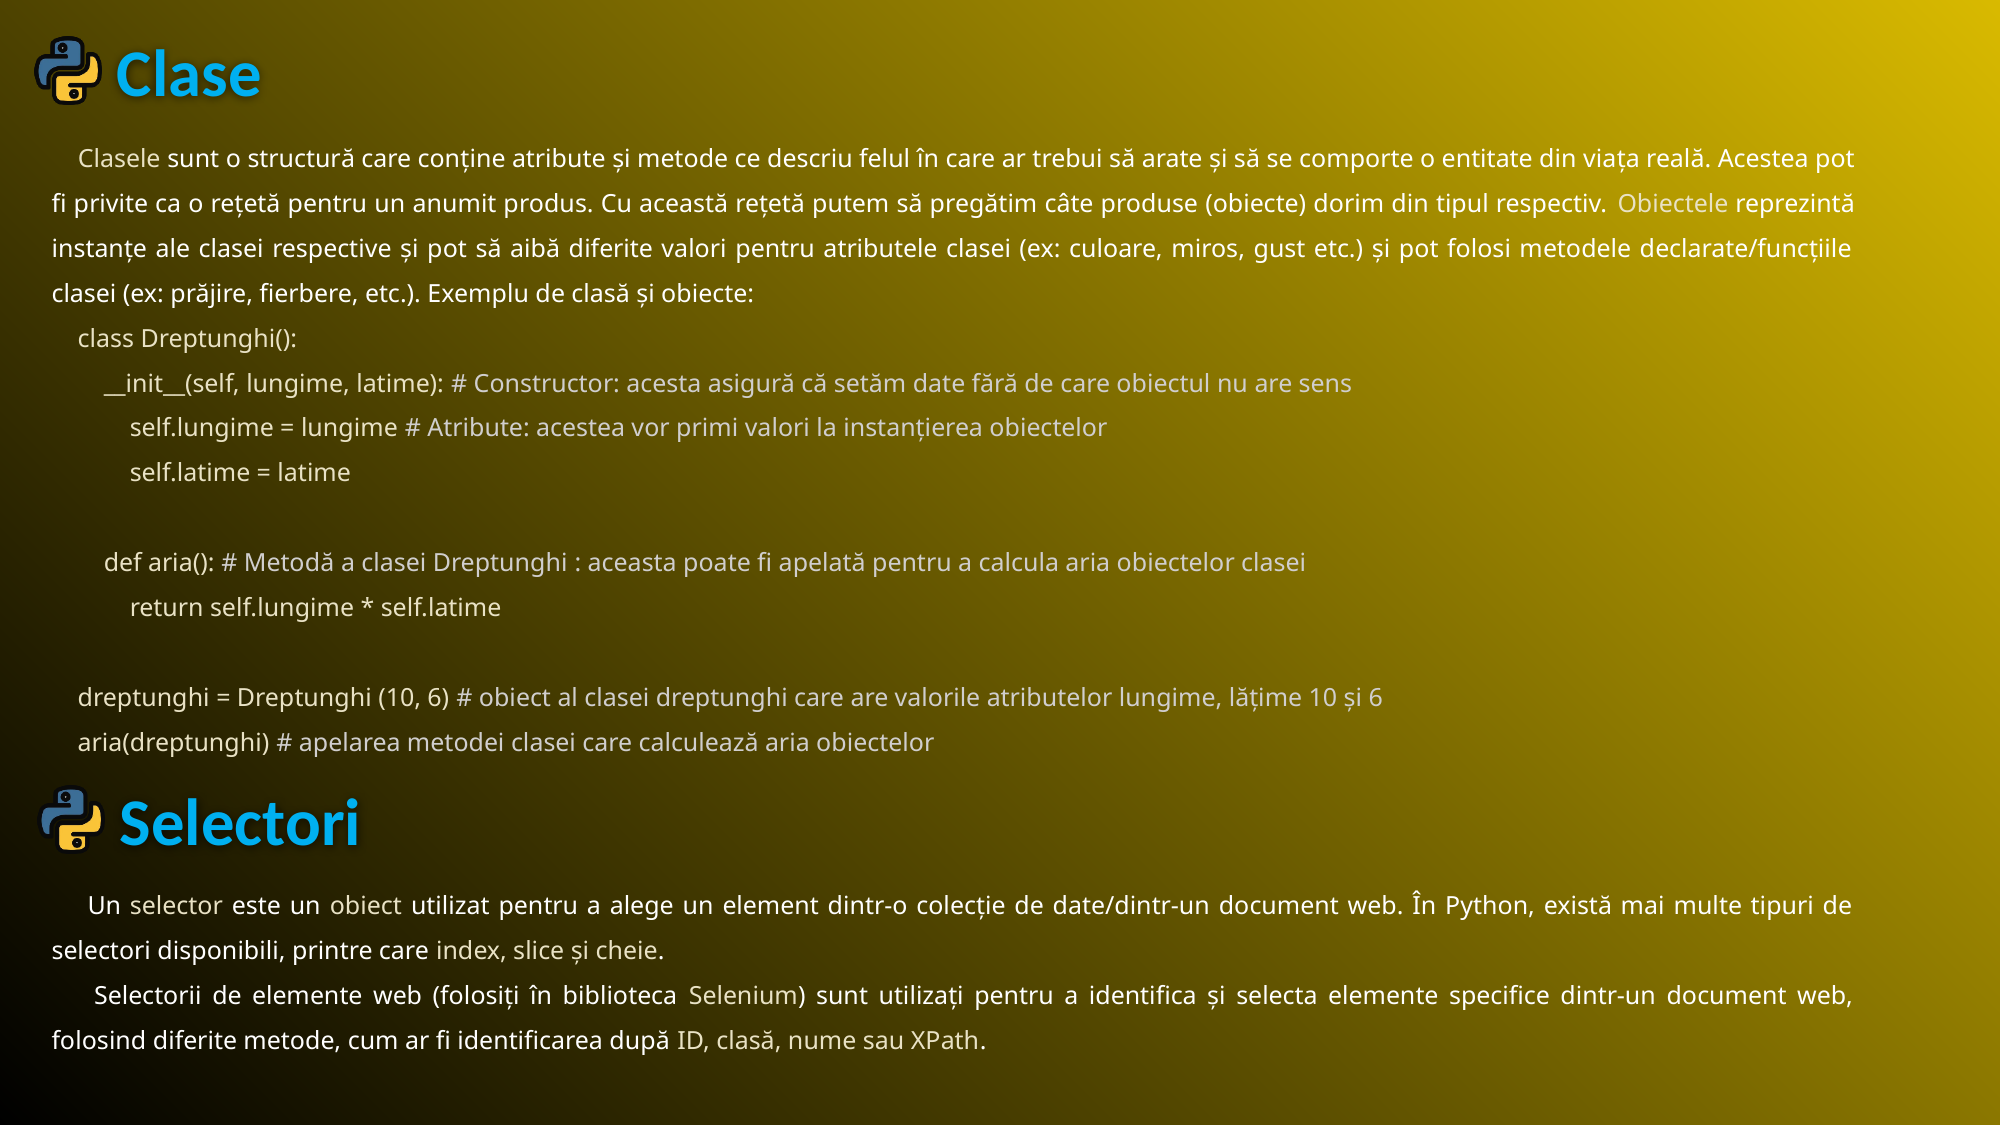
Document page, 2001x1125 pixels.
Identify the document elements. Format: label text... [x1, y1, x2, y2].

picture [33, 36, 102, 105]
text_box Clasele sunt o structură care conține atribute și metode ce descriu felul în care ar trebui să arate și să se comporte o entitate din viața reală. Acestea pot fi privite ca o rețetă pentru un anumit produs. Cu această rețetă putem să pregătim câte produse (obiecte) dorim din tipul respectiv. Obiectele reprezintă instanțe ale clasei respective și pot să aibă diferite valori pentru atributele clasei (ex: culoare, miros, gust etc.) și pot folosi metodele declarate/funcțiile clasei (ex: prăjire, fierbere, etc.). Exemplu de clasă și obiecte: class Dreptunghi(): __init__(self, lungime, latime): # Constructor: acesta asigură că setăm date fără de care obiectul nu are sens self.lungime = lungime # Atribute: acestea vor primi valori la instanțierea obiectelor self.latime = latime def aria(): # Metodă a clasei Dreptunghi : aceasta poate fi apelată pentru a calcula aria obiectelor clasei return self.lungime * self.latime dreptunghi = Dreptunghi (10, 6) # obiect al clasei dreptunghi care are valorile atributelor lungime, lățime 10 și 6 aria(dreptunghi) # apelarea metodei clasei care calculează aria obiectelor [36, 120, 1870, 764]
text_box Selectori [104, 771, 412, 867]
text_box Un selector este un obiect utilizat pentru a alege un element dintr-o colecție de date/dintr-un document web. În Python, există mai multe tipuri de selectori disponibili, printre care index, slice și cheie. Selectorii de elemente web (folosiți în biblioteca Selenium) sunt utilizați pentru a identifica și selecta elemente specifice dintr-un document web, folosind diferite metode, cum ar fi identificarea după ID, clasă, nume sau XPath. [36, 867, 1870, 1062]
picture [36, 785, 105, 854]
text_box Clase [101, 22, 279, 118]
